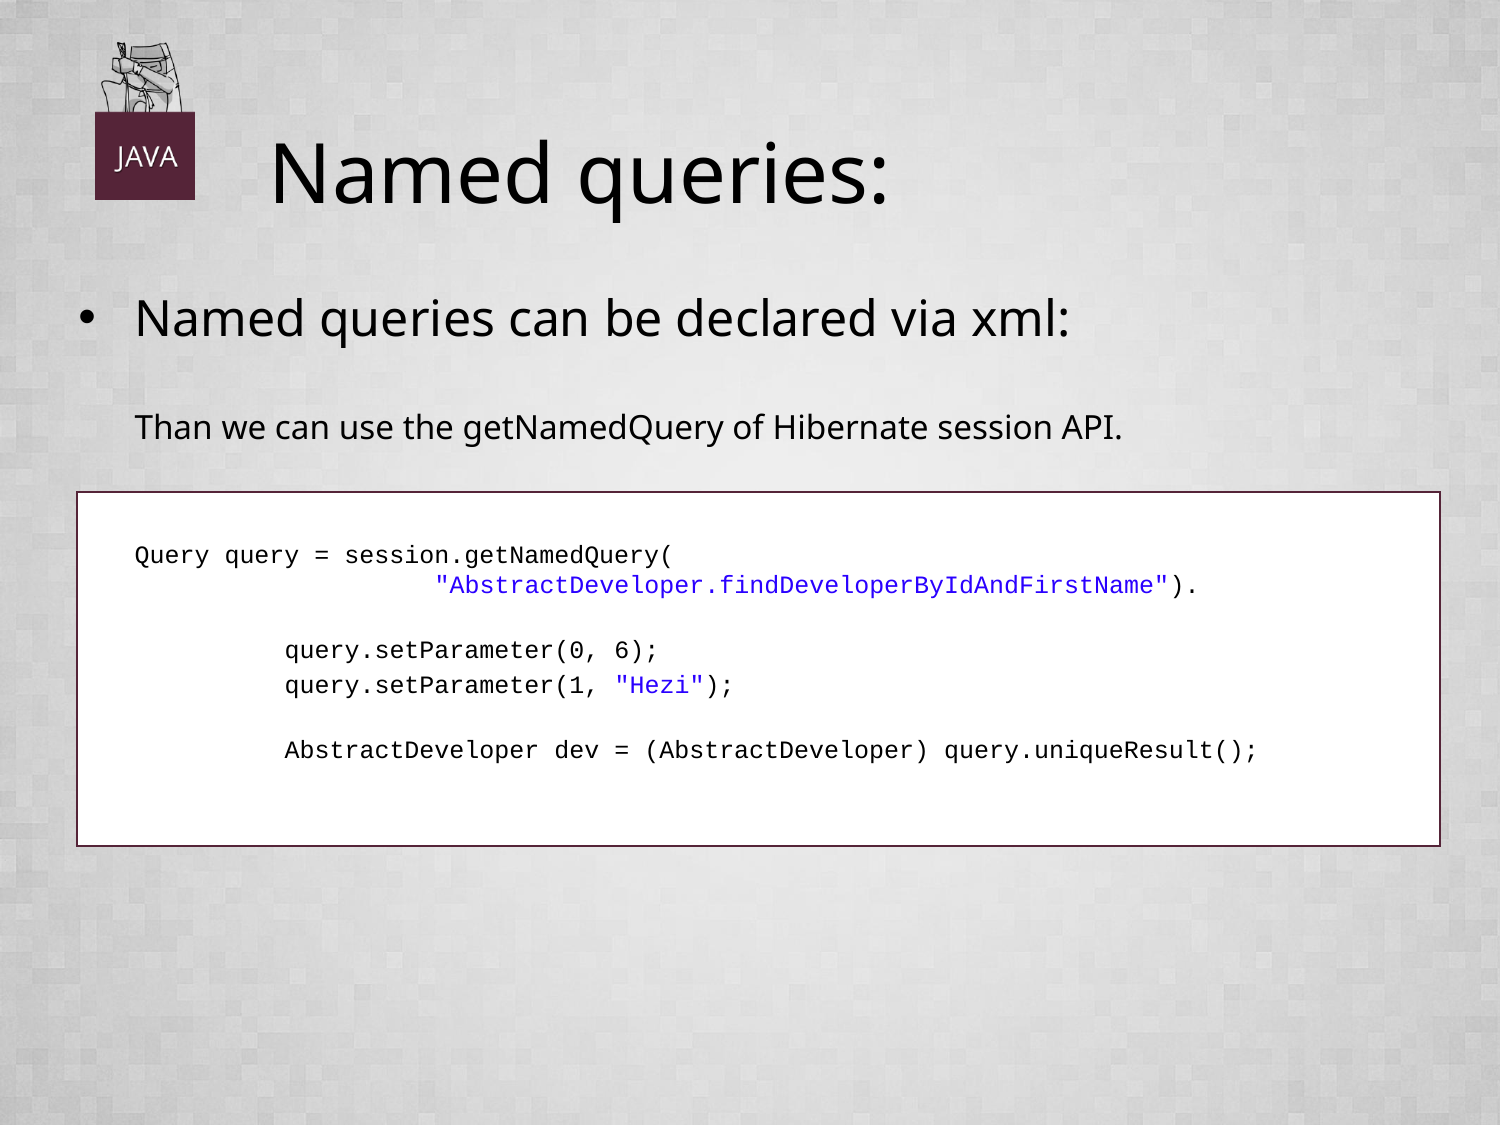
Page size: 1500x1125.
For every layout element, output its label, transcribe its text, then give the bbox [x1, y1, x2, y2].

title Named queries: [253, 75, 1500, 265]
picture [0, 0, 1500, 1125]
text_box [76, 491, 1440, 847]
text_box Named queries can be declared via xml: Than we can use the getNamedQuery of Hibernate session API. Query query = session.getNamedQuery( "AbstractDeveloper.findDeveloperByIdAndFirstName"). query.setParameter(0, 6); query.setParameter(1, "Hezi"); AbstractDeveloper dev = (AbstractDeveloper) query.uniqueResult(); [63, 278, 1398, 704]
